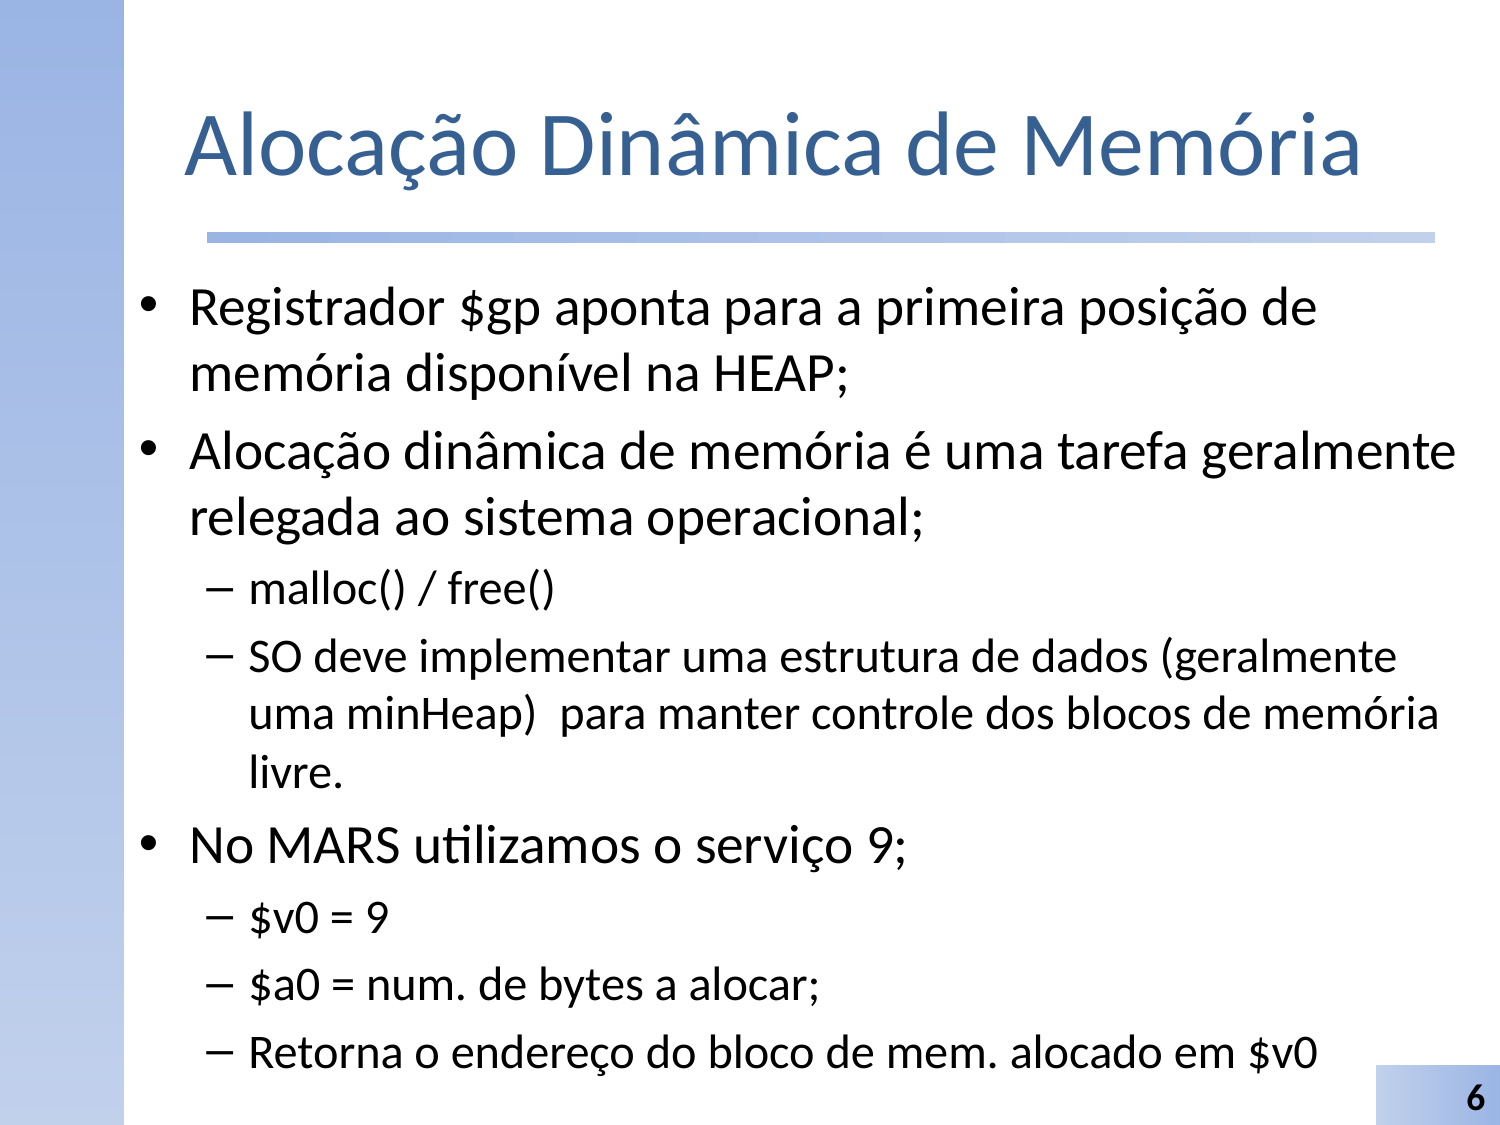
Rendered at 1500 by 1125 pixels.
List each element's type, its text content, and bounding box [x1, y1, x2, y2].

list Registrador $gp aponta para a primeira posição de memória disponível na HEAP; Alocação dinâmica de memória é uma tarefa geralmente relegada ao sistema operacional; malloc() / free() SO deve implementar uma estrutura de dados (geralmente uma minHeap) para manter controle dos blocos de memória livre. No MARS utilizamos o serviço 9; $v0 = 9 $a0 = num. de bytes a alocar; Retorna o endereço do bloco de mem. alocado em $v0 [123, 262, 1483, 1094]
title Alocação Dinâmica de Memória [123, 45, 1425, 233]
slide_number 6 [1376, 1065, 1500, 1125]
